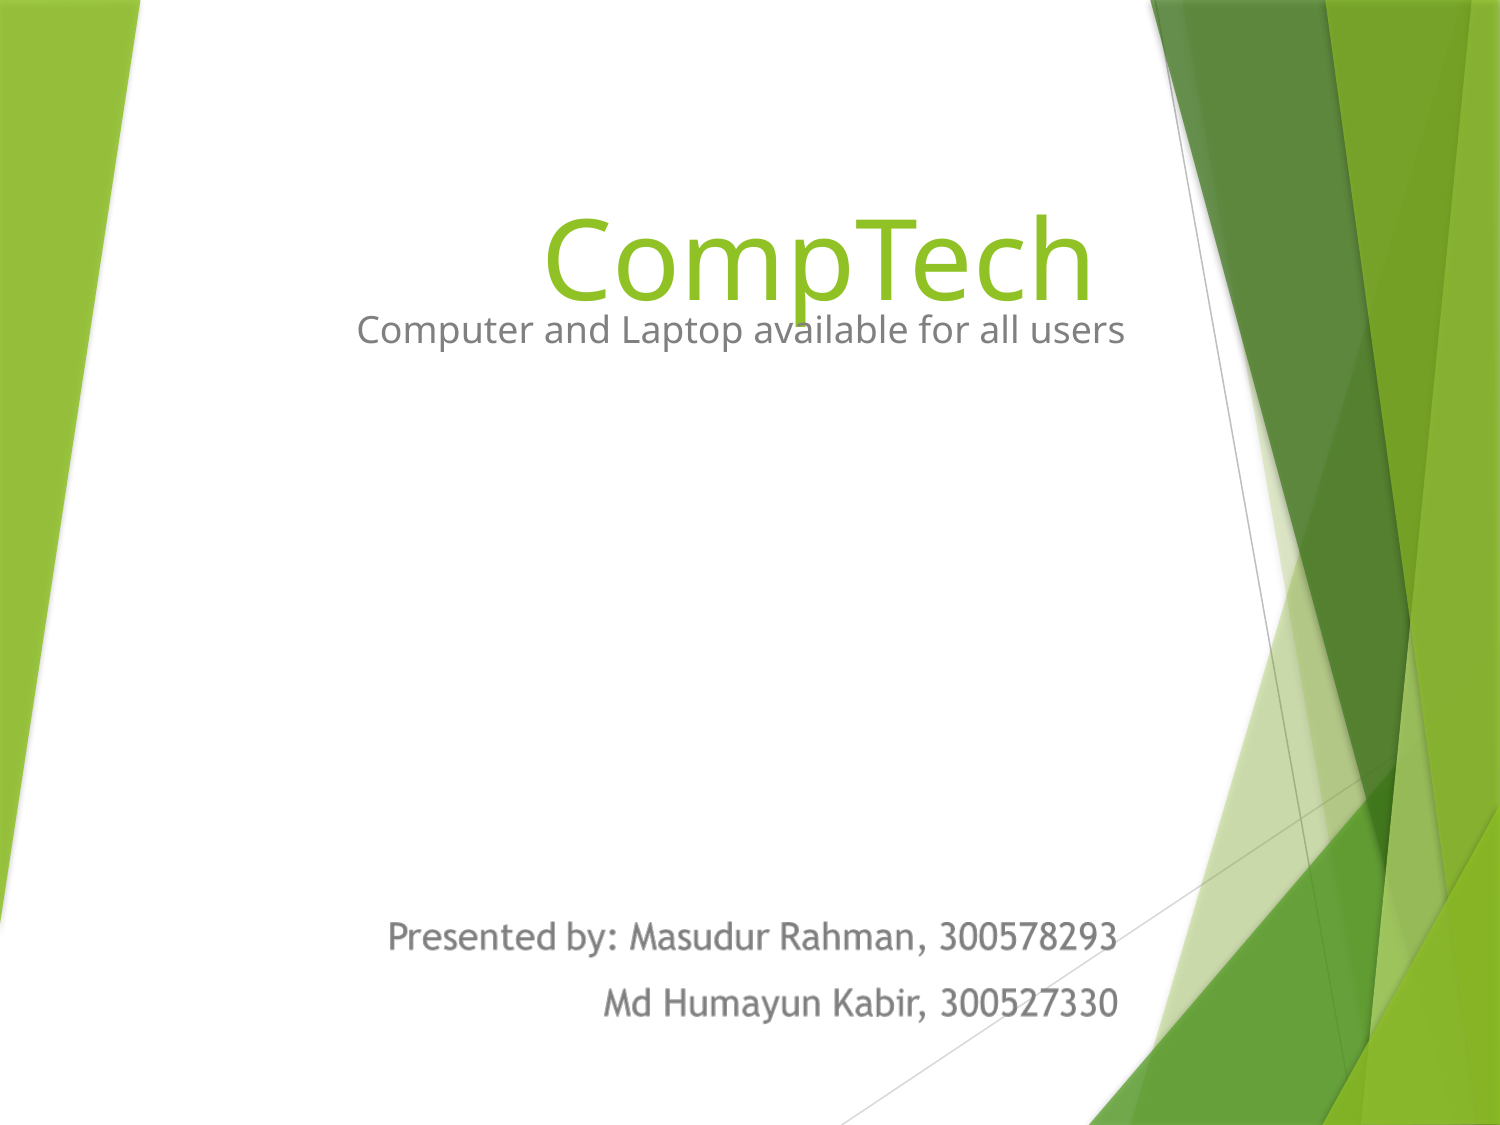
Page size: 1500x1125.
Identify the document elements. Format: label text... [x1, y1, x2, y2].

subtitle Computer and Laptop available for all users [185, 298, 1142, 479]
title CompTech [185, 60, 1142, 298]
picture [175, 899, 1142, 1088]
